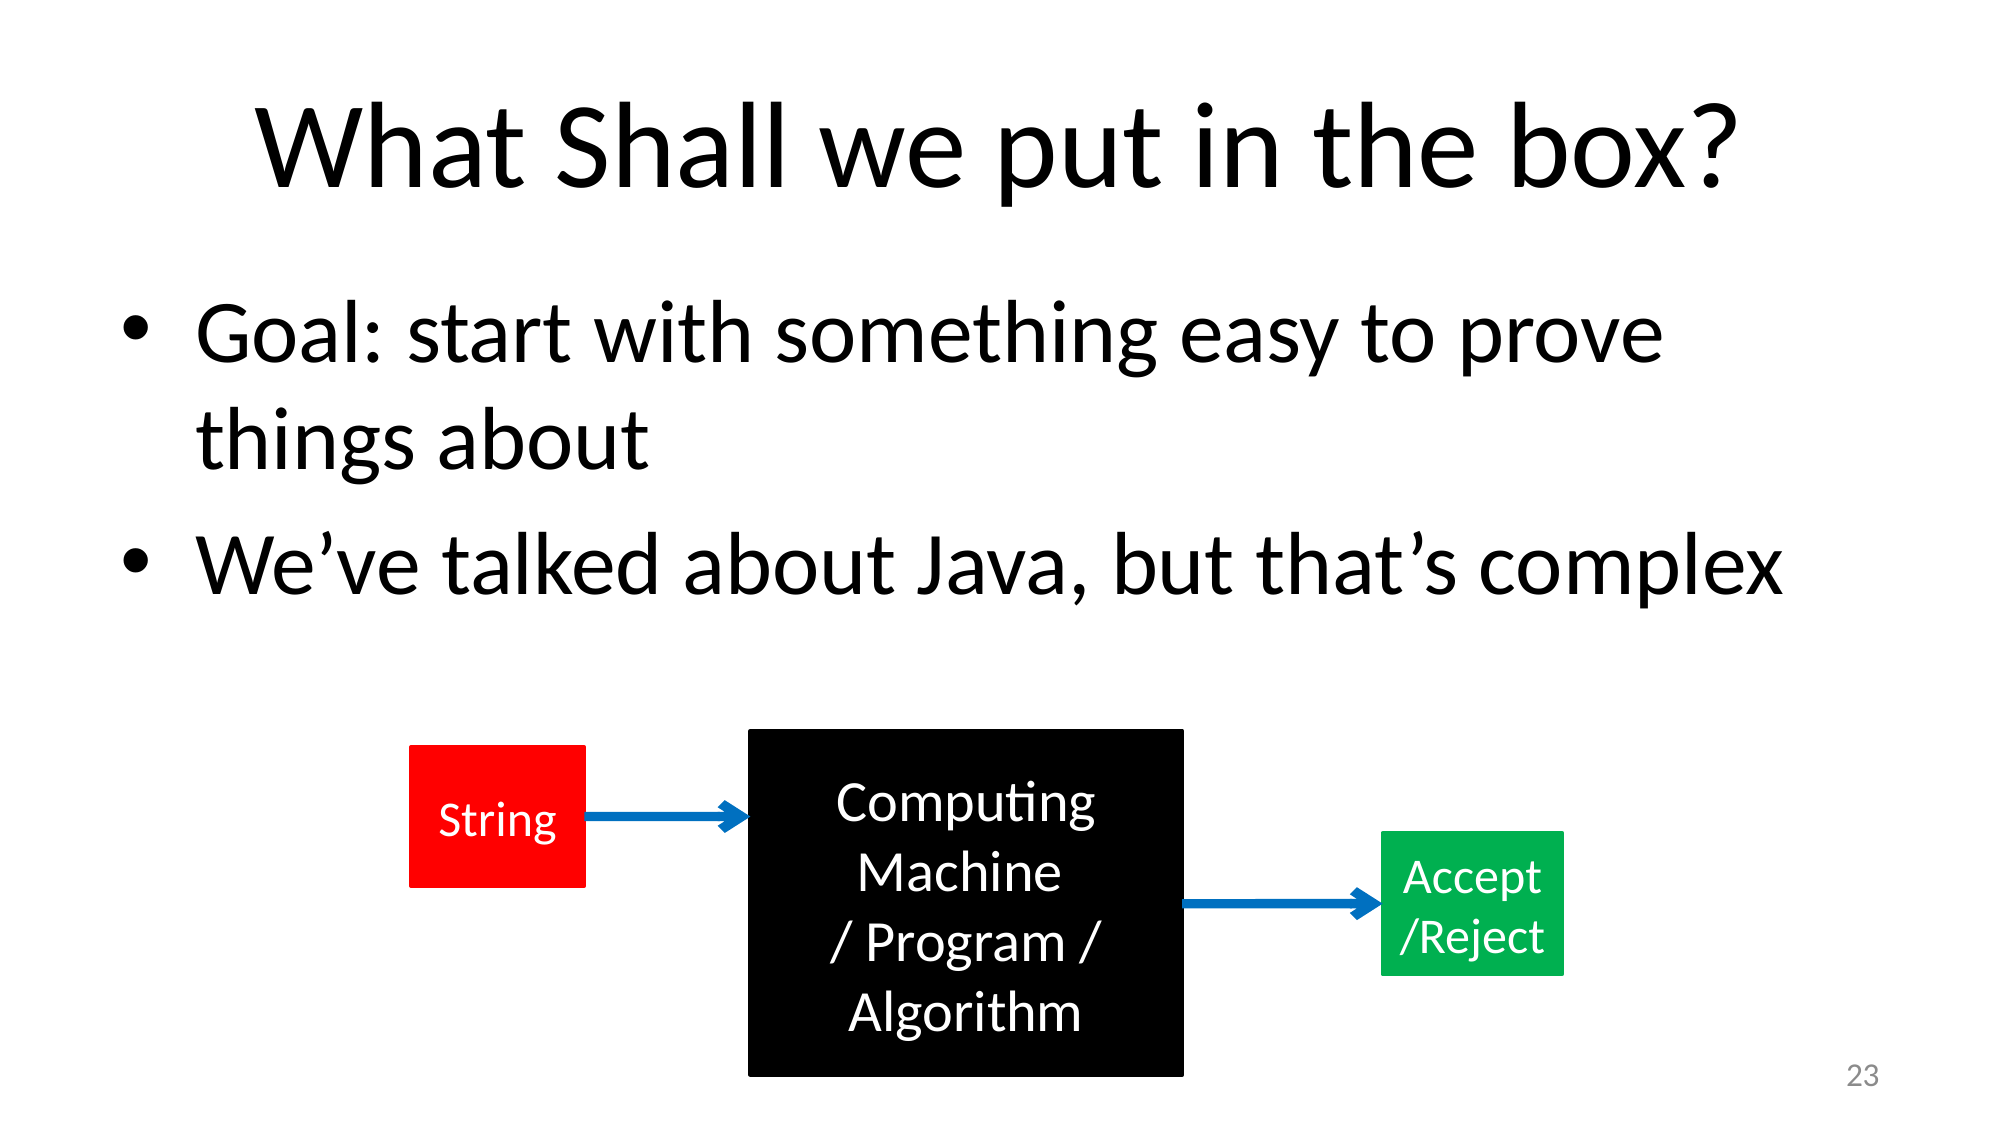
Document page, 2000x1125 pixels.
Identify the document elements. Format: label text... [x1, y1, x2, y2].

list Goal: start with something easy to prove things about We’ve talked about Java, but that’s complex [99, 262, 1900, 1005]
title What Shall we put in the box? [99, 45, 1900, 233]
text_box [410, 730, 1563, 1076]
slide_number 23 [1432, 1042, 1900, 1103]
